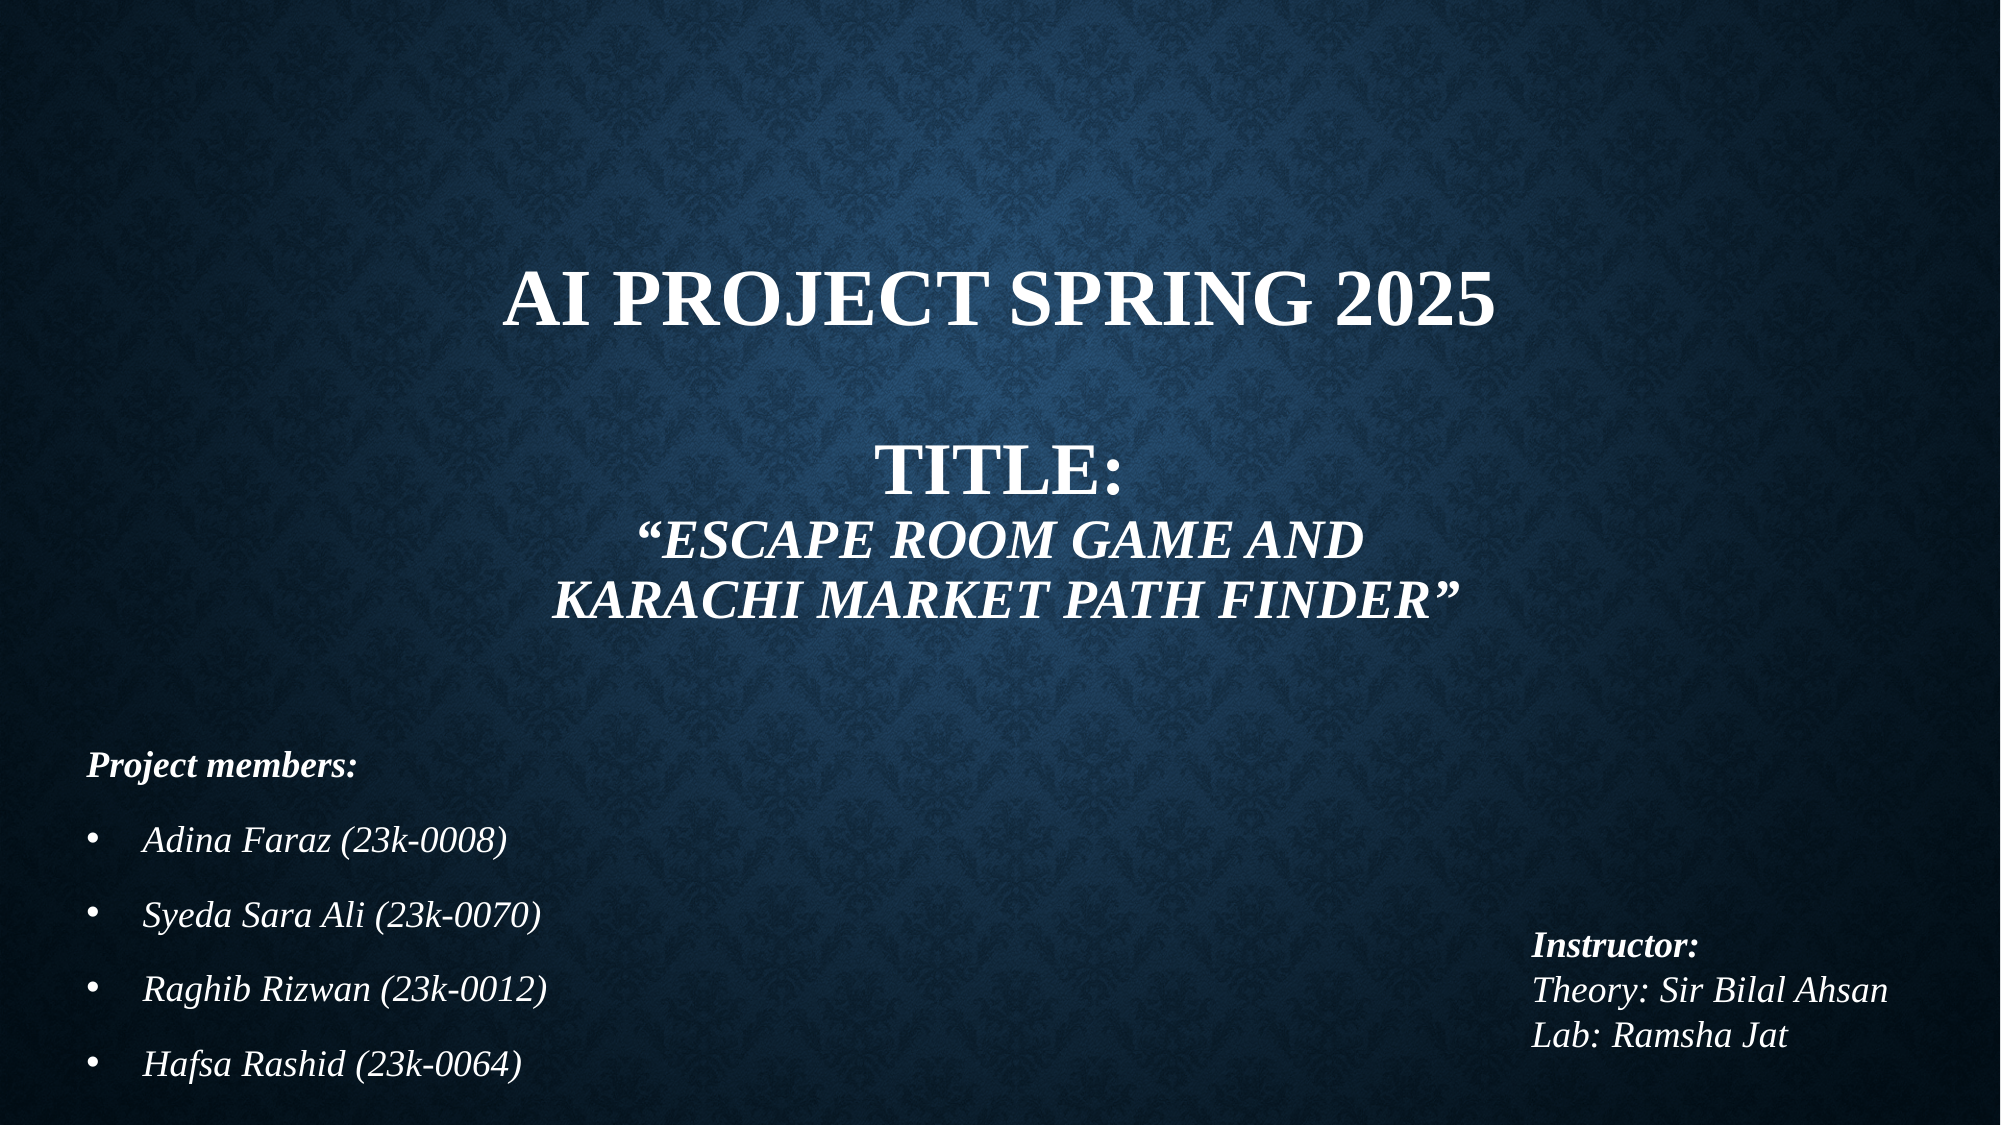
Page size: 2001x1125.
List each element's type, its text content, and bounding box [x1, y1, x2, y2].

subtitle Project members: Adina Faraz (23k-0008) Syeda Sara Ali (23k-0070) Raghib Rizwan (23k-0012) Hafsa Rashid (23k-0064) [71, 723, 984, 913]
text_box Instructor: Theory: Sir Bilal Ahsan Lab: Ramsha Jat [1516, 912, 1960, 1063]
title AI Project Spring 2025 Title: “Escape room game and karachi Market Path finder” [261, 246, 1739, 639]
